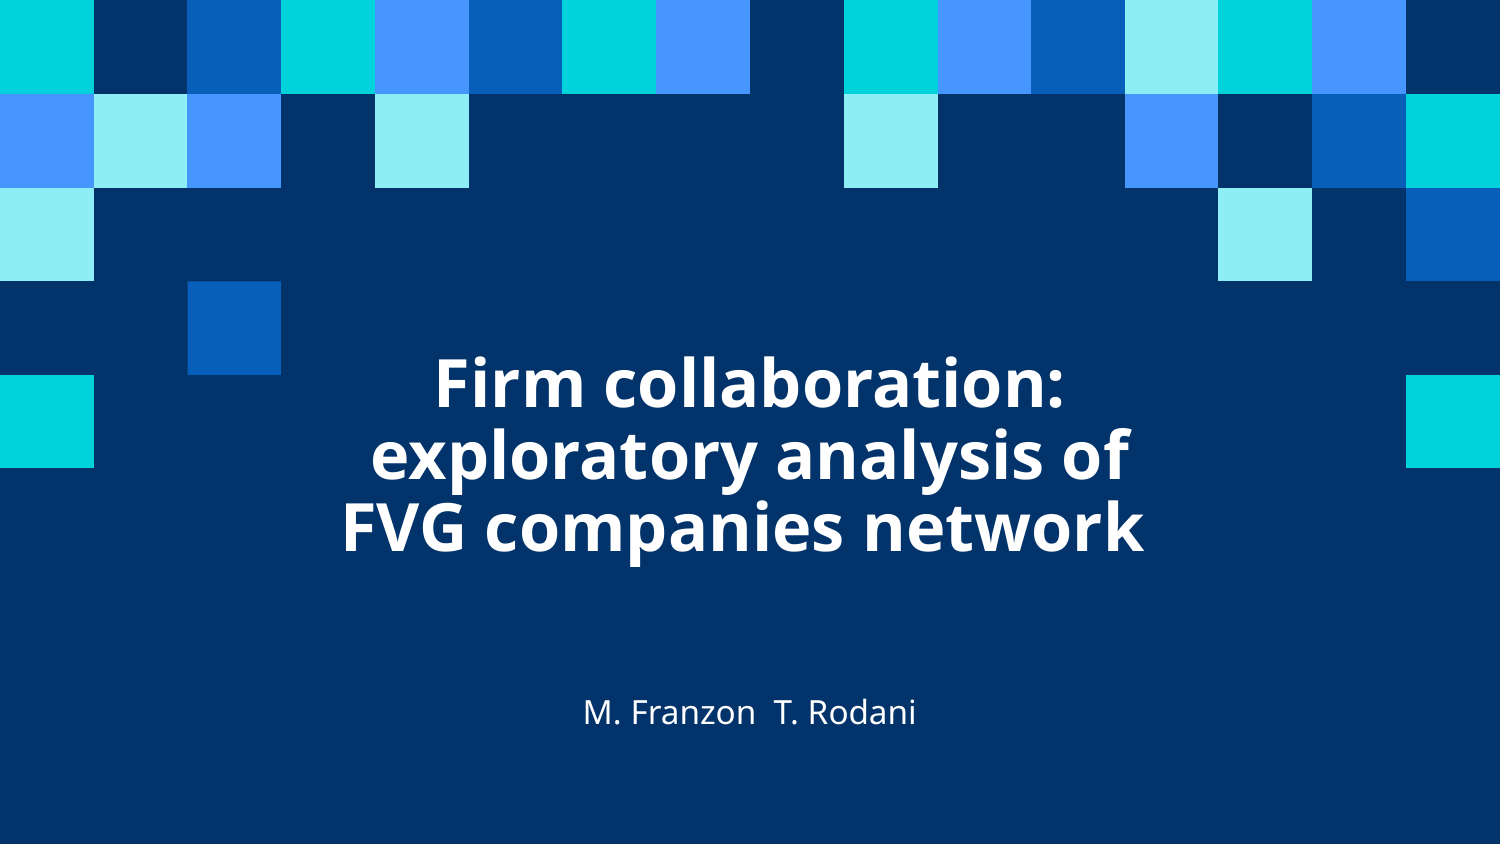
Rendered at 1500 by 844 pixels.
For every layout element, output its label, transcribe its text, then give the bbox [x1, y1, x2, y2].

subtitle M. Franzon T. Rodani [511, 676, 989, 742]
title Firm collaboration: exploratory analysis of FVG companies network [293, 344, 1207, 581]
